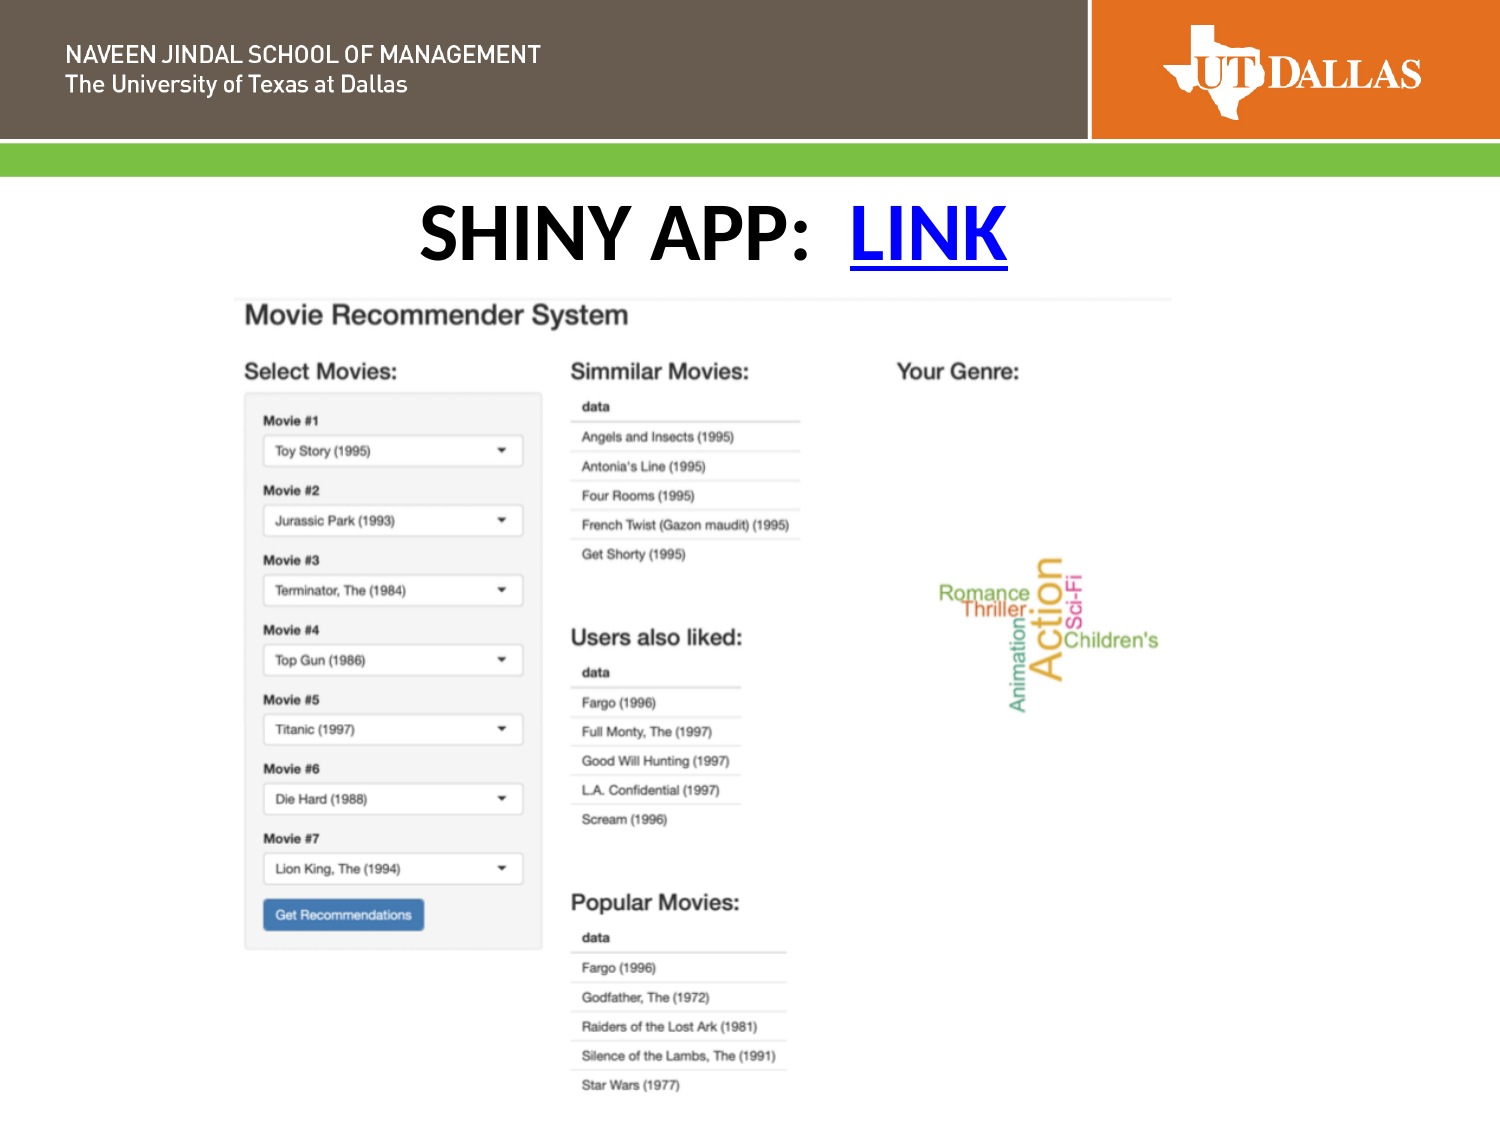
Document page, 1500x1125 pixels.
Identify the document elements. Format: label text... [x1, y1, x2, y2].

title Shiny App: Link [76, 169, 1352, 393]
picture [0, 0, 1500, 1125]
